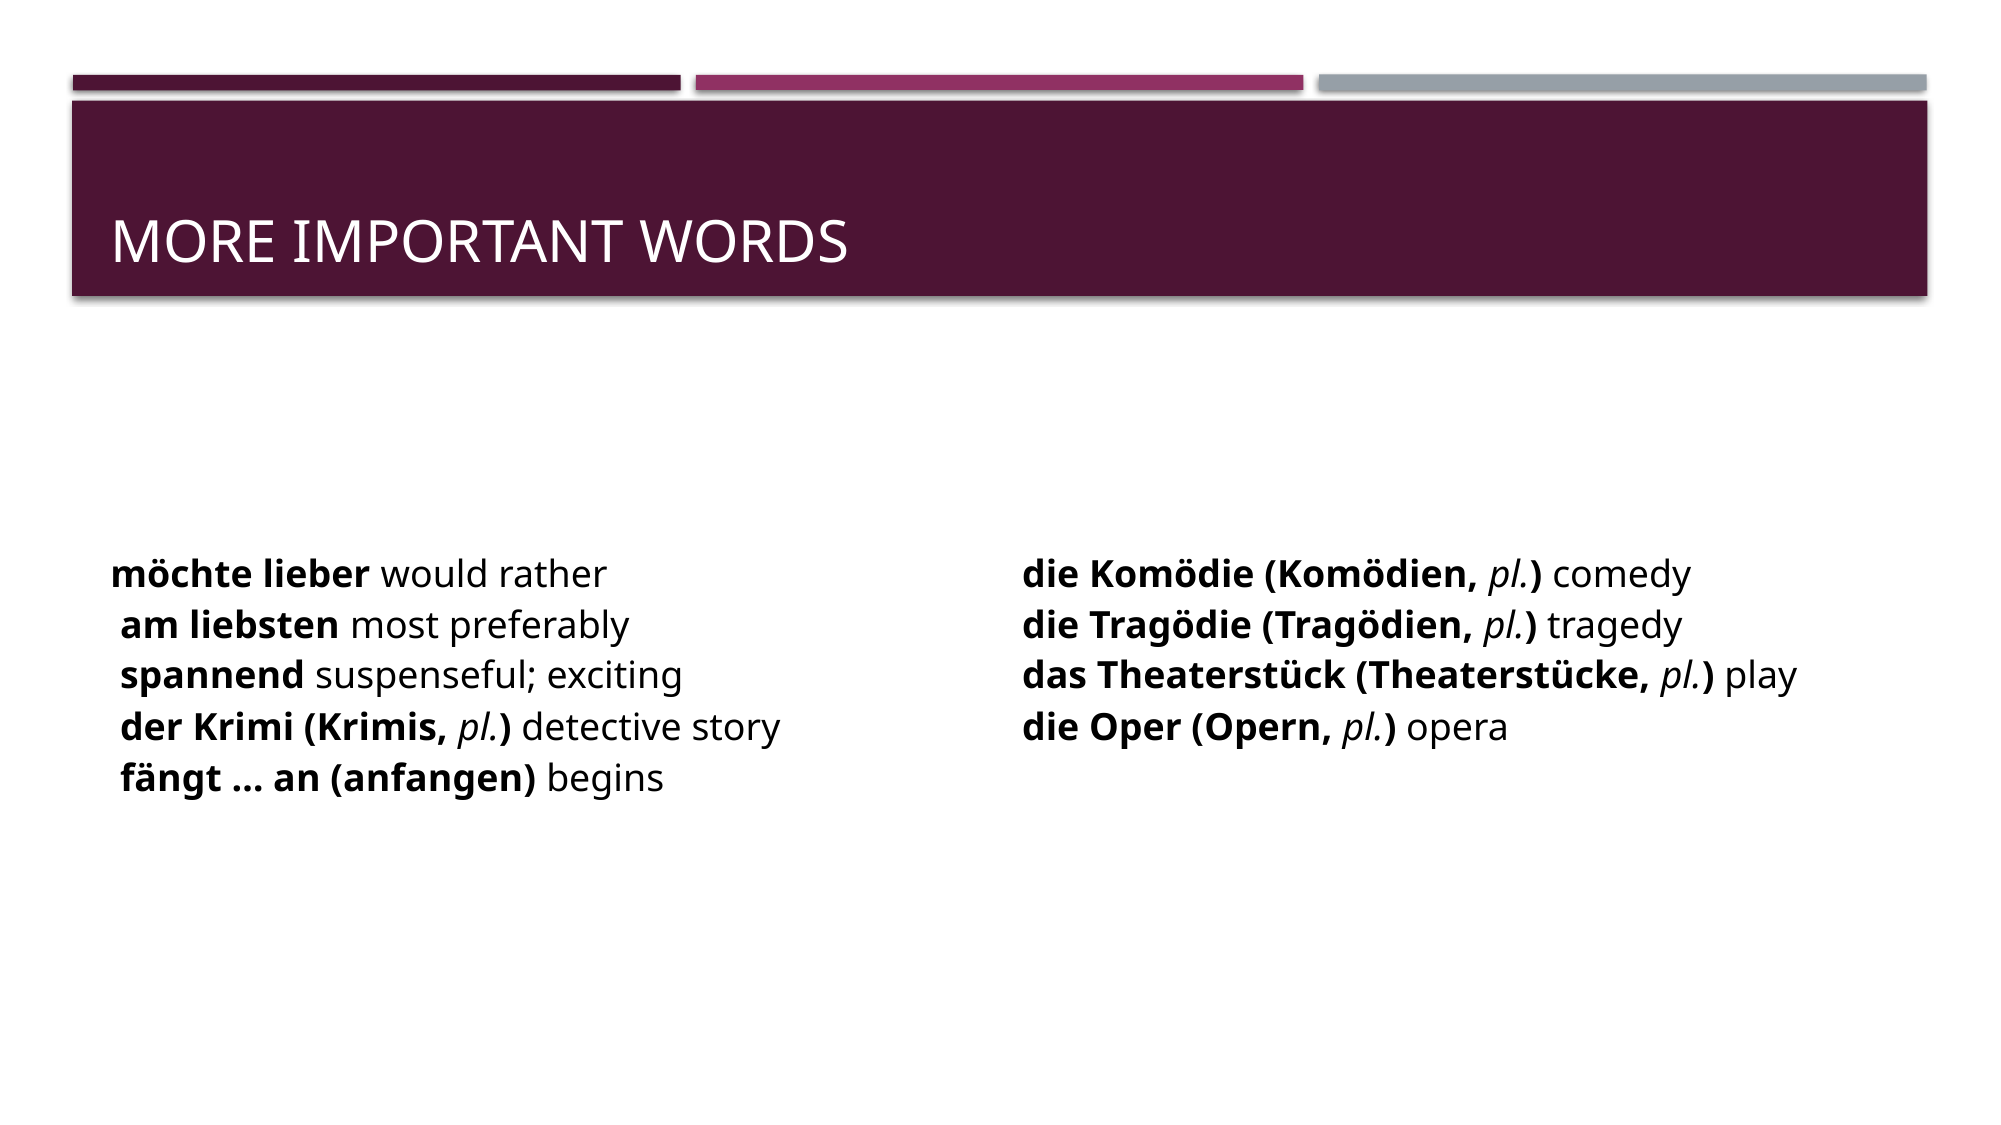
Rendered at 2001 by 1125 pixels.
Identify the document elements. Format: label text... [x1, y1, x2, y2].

title More important words [95, 115, 1905, 282]
table_header die Komödie (Komödien, pl.) comedy die Tragödie (Tragödien, pl.) tragedy das Theaterstück (Theaterstücke, pl.) play die Oper (Opern, pl.) opera [1000, 540, 1905, 810]
table_header möchte lieber would rather am liebsten most preferably spannend suspenseful; exciting der Krimi (Krimis, pl.) detective story fängt … an (anfangen) begins [95, 540, 1000, 810]
